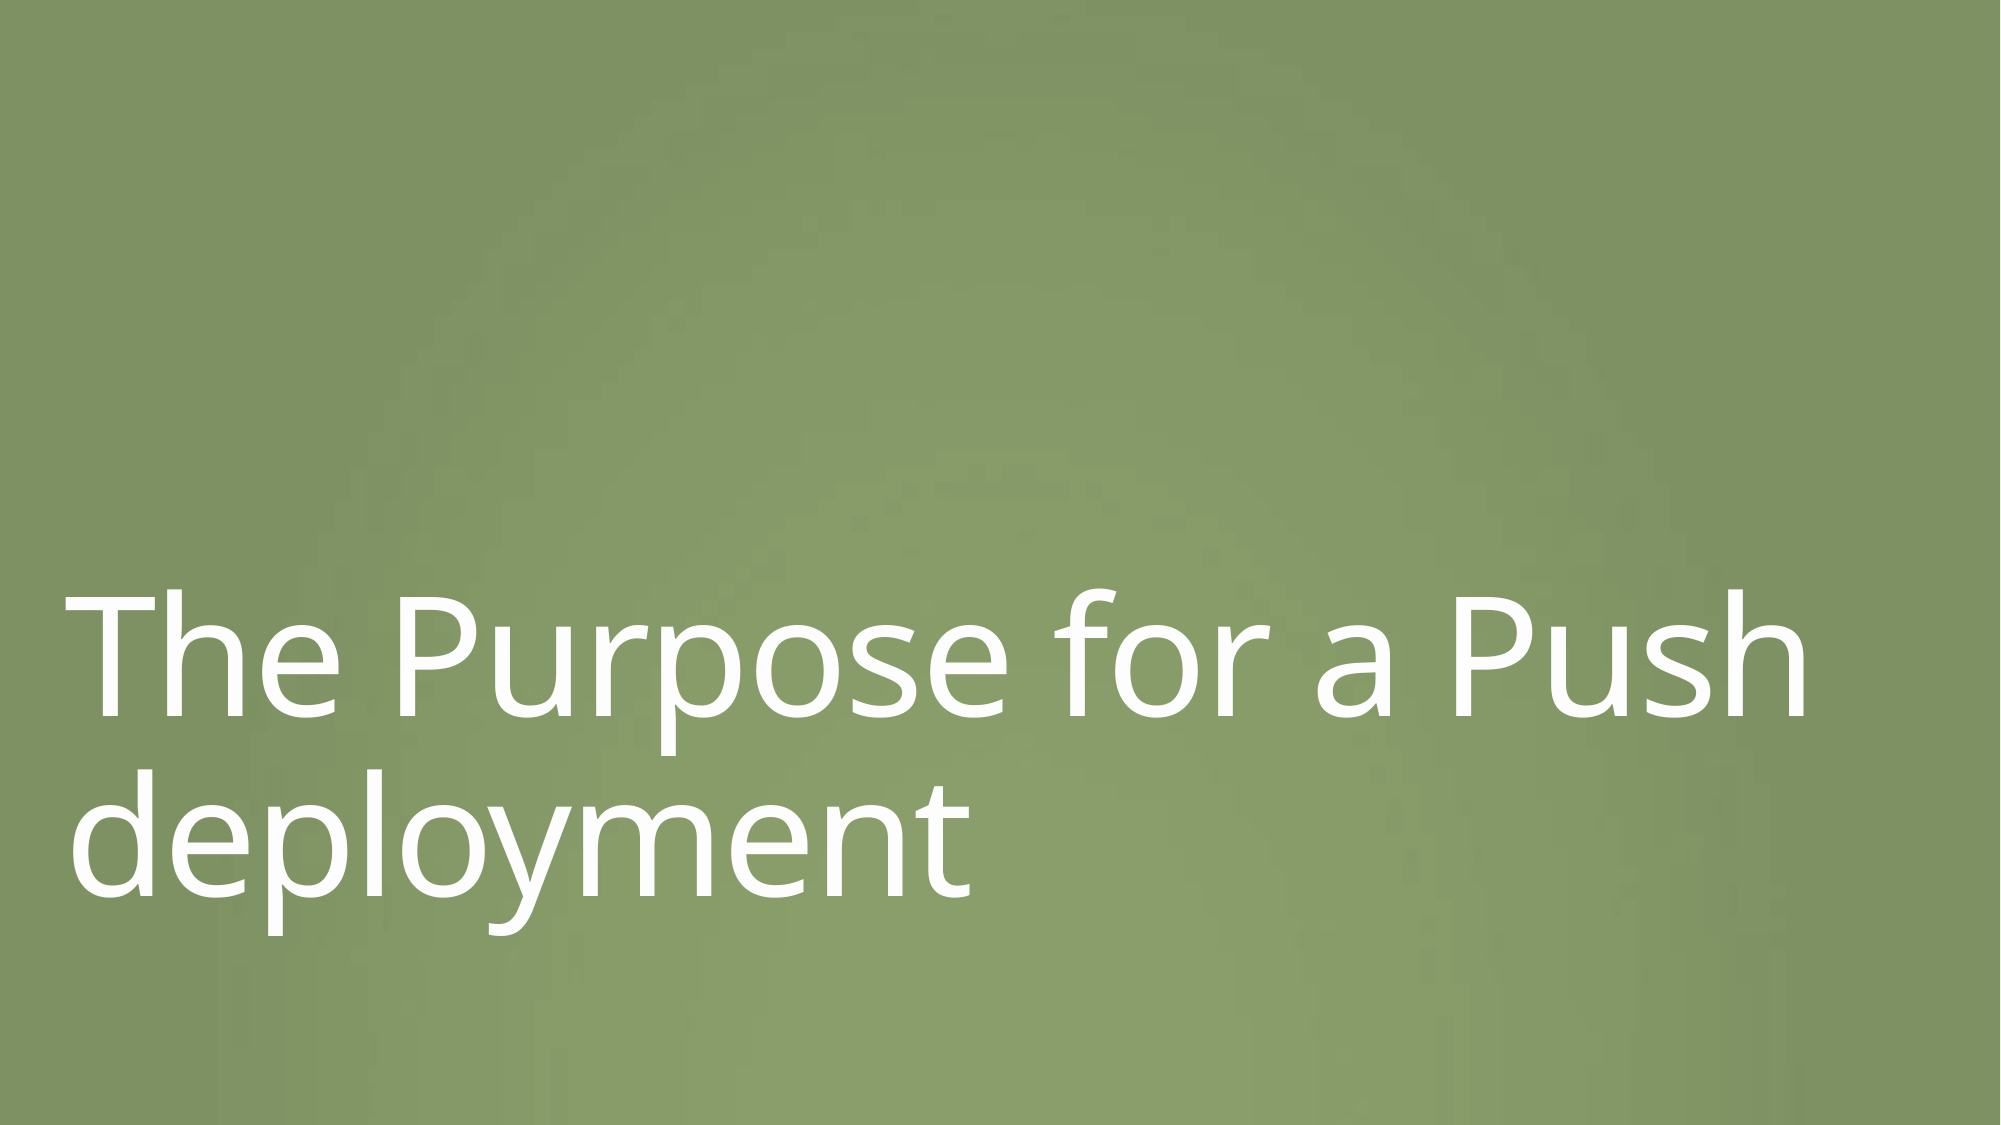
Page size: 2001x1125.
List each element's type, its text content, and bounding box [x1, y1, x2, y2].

text_box The Purpose for a Push deployment [44, 562, 1956, 858]
